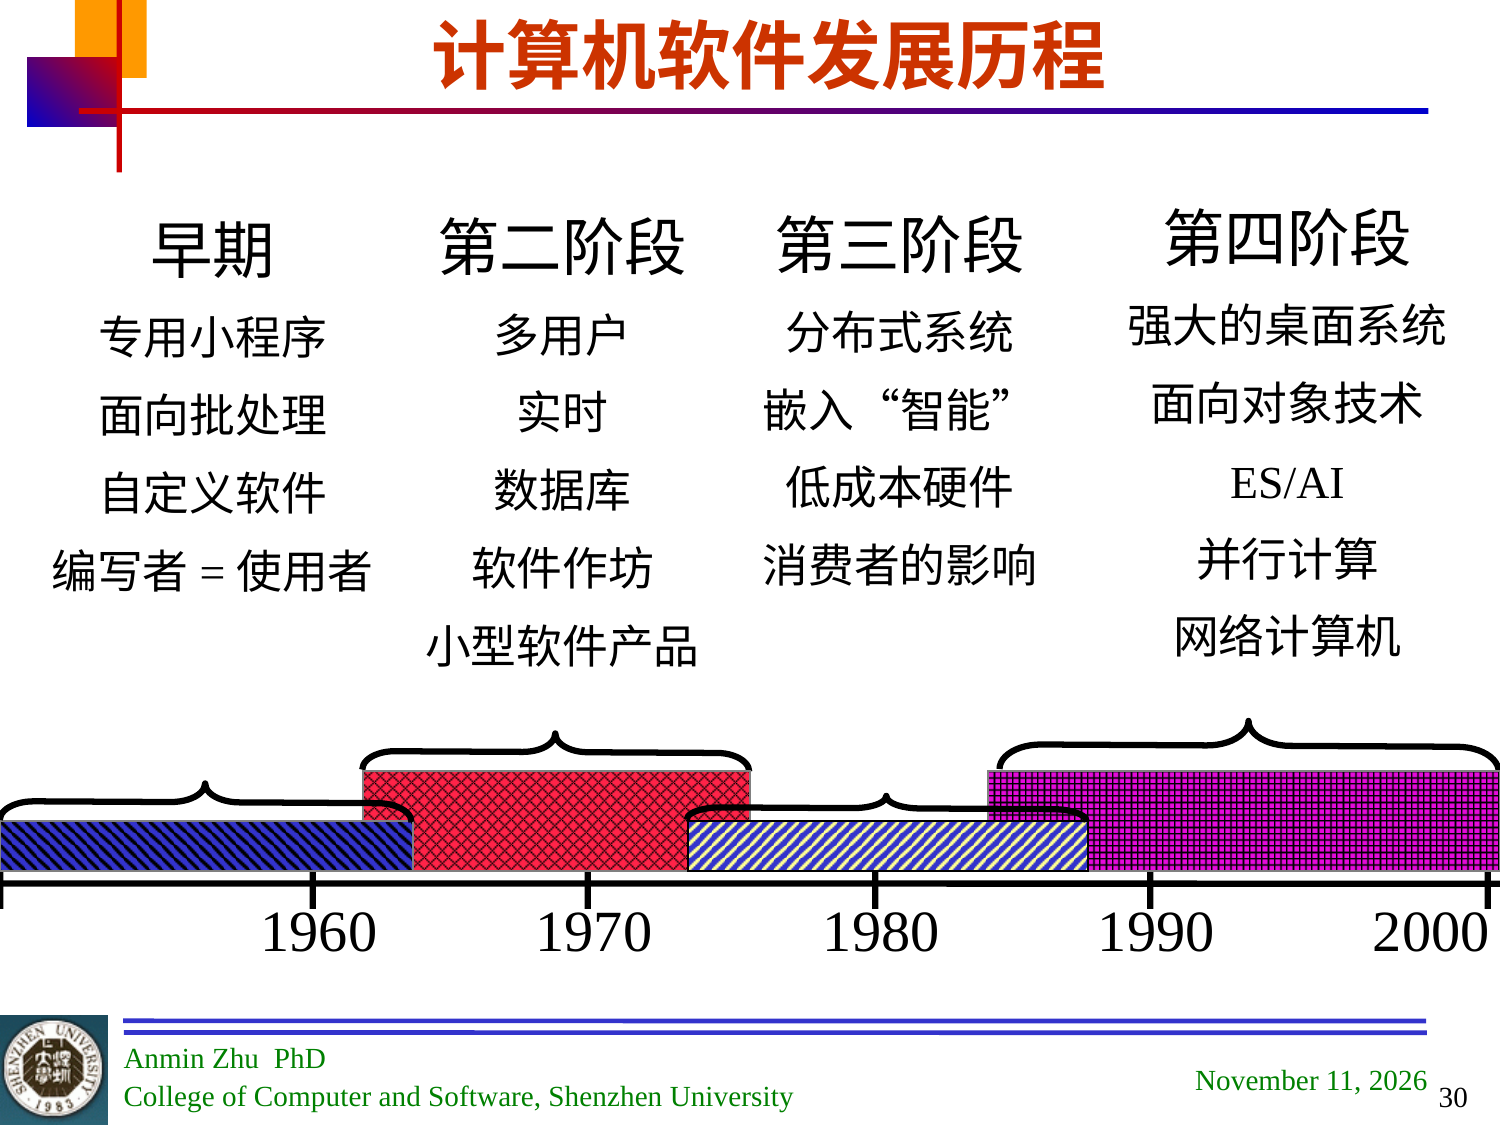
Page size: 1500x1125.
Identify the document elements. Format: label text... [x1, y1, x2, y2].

text_box 第四阶段 强大的桌面系统 面向对象技术 ES/AI 并行计算 网络计算机 [1074, 191, 1500, 671]
text_box 第二阶段 多用户 实时 数据库 软件作坊 小型软件产品 [374, 200, 750, 681]
picture [0, 1015, 108, 1125]
title 计算机软件发展历程 [149, 0, 1388, 107]
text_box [0, 720, 1500, 972]
text_box 早期 专用小程序 面向批处理 自定义软件 编写者=使用者 [0, 203, 425, 691]
text_box 第三阶段 分布式系统 嵌入“智能” 低成本硬件 消费者的影响 [712, 198, 1074, 600]
